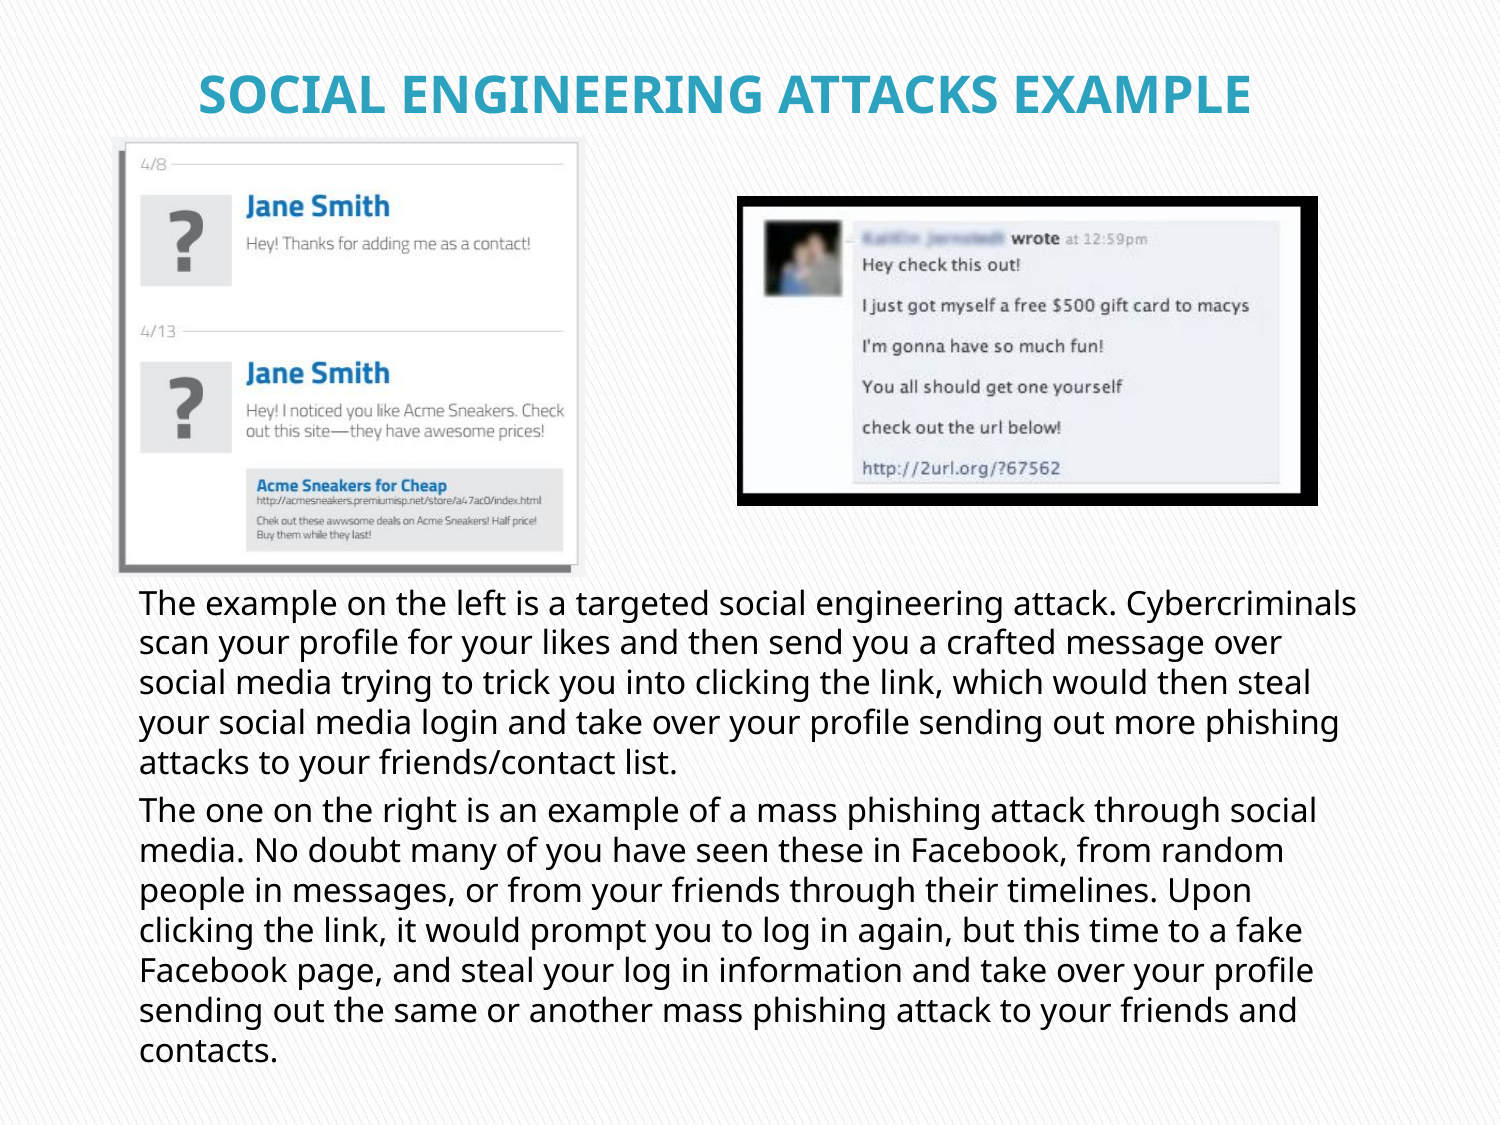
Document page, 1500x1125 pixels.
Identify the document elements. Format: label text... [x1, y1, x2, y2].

picture [737, 196, 1318, 506]
title SOCIAL ENGINEERING ATTACKS EXAMPLE [112, 54, 1340, 130]
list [111, 136, 585, 577]
list The example on the left is a targeted social engineering attack. Cybercriminals scan your profile for your likes and then send you a crafted message over social media trying to trick you into clicking the link, which would then steal your social media login and take over your profile sending out more phishing attacks to your friends/contact list. The one on the right is an example of a mass phishing attack through social media. No doubt many of you have seen these in Facebook, from random people in messages, or from your friends through their timelines. Upon clicking the link, it would prompt you to log in again, but this time to a fake Facebook page, and steal your log in information and take over your profile sending out the same or another mass phishing attack to your friends and contacts. [123, 574, 1377, 1029]
